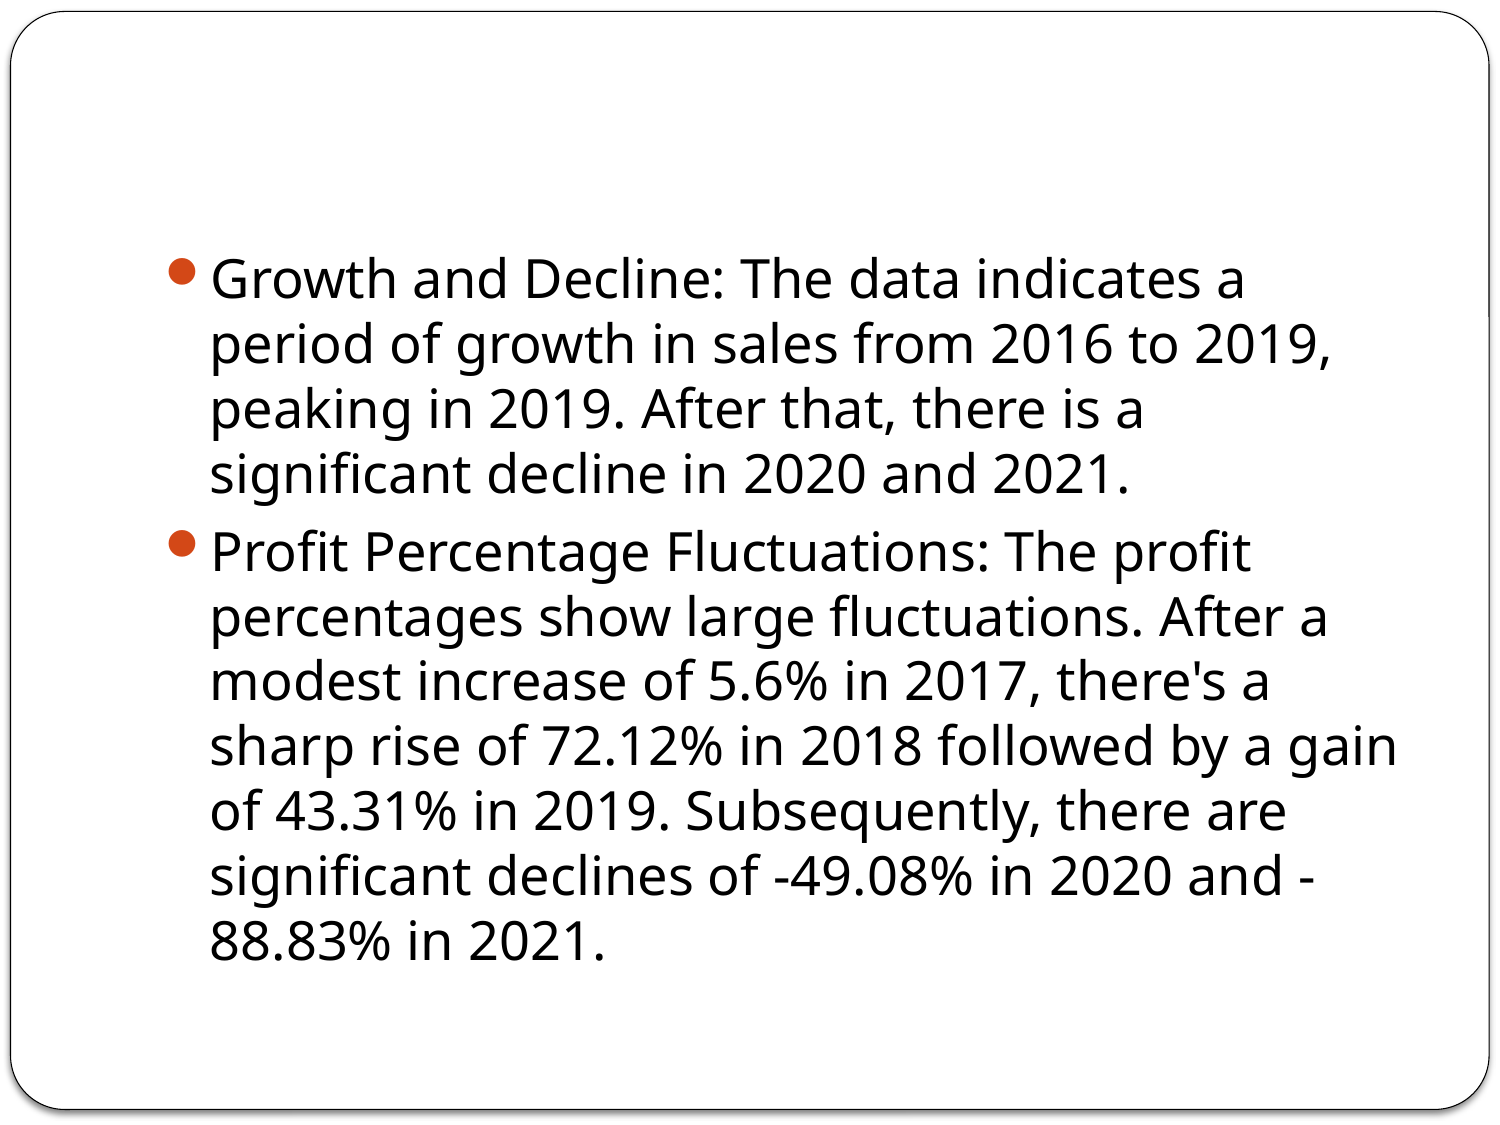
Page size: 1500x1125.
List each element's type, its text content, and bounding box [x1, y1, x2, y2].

list Growth and Decline: The data indicates a period of growth in sales from 2016 to 2019, peaking in 2019. After that, there is a significant decline in 2020 and 2021. Profit Percentage Fluctuations: The profit percentages show large fluctuations. After a modest increase of 5.6% in 2017, there's a sharp rise of 72.12% in 2018 followed by a gain of 43.31% in 2019. Subsequently, there are significant declines of -49.08% in 2020 and -88.83% in 2021. [150, 237, 1425, 988]
